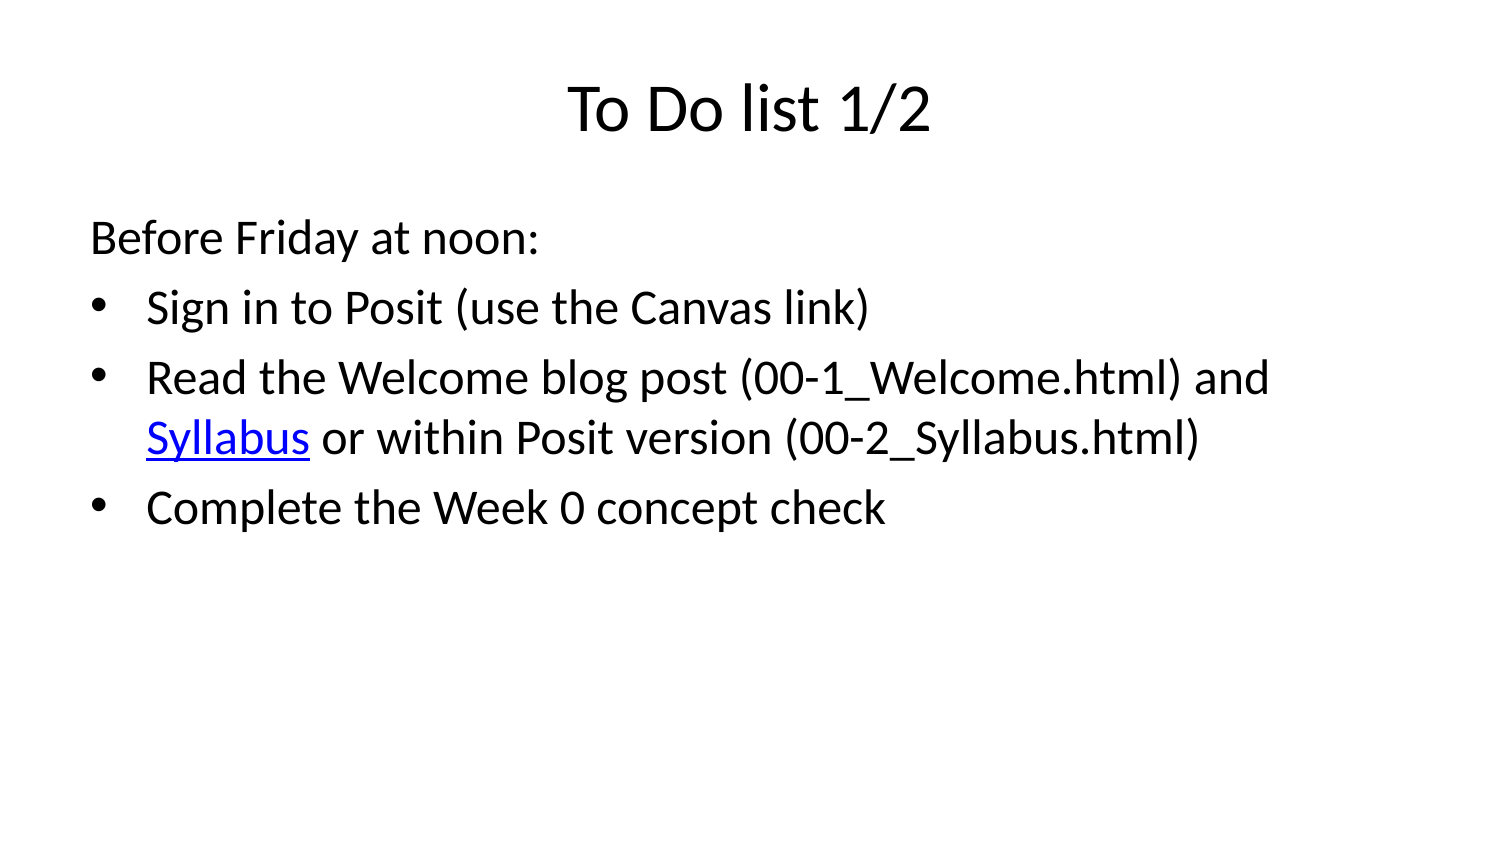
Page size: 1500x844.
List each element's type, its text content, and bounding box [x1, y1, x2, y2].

title To Do list 1/2 [75, 33, 1425, 175]
list Before Friday at noon: Sign in to Posit (use the Canvas link) Read the Welcome blog post (00-1_Welcome.html) and Syllabus or within Posit version (00-2_Syllabus.html) Complete the Week 0 concept check [75, 196, 1425, 754]
